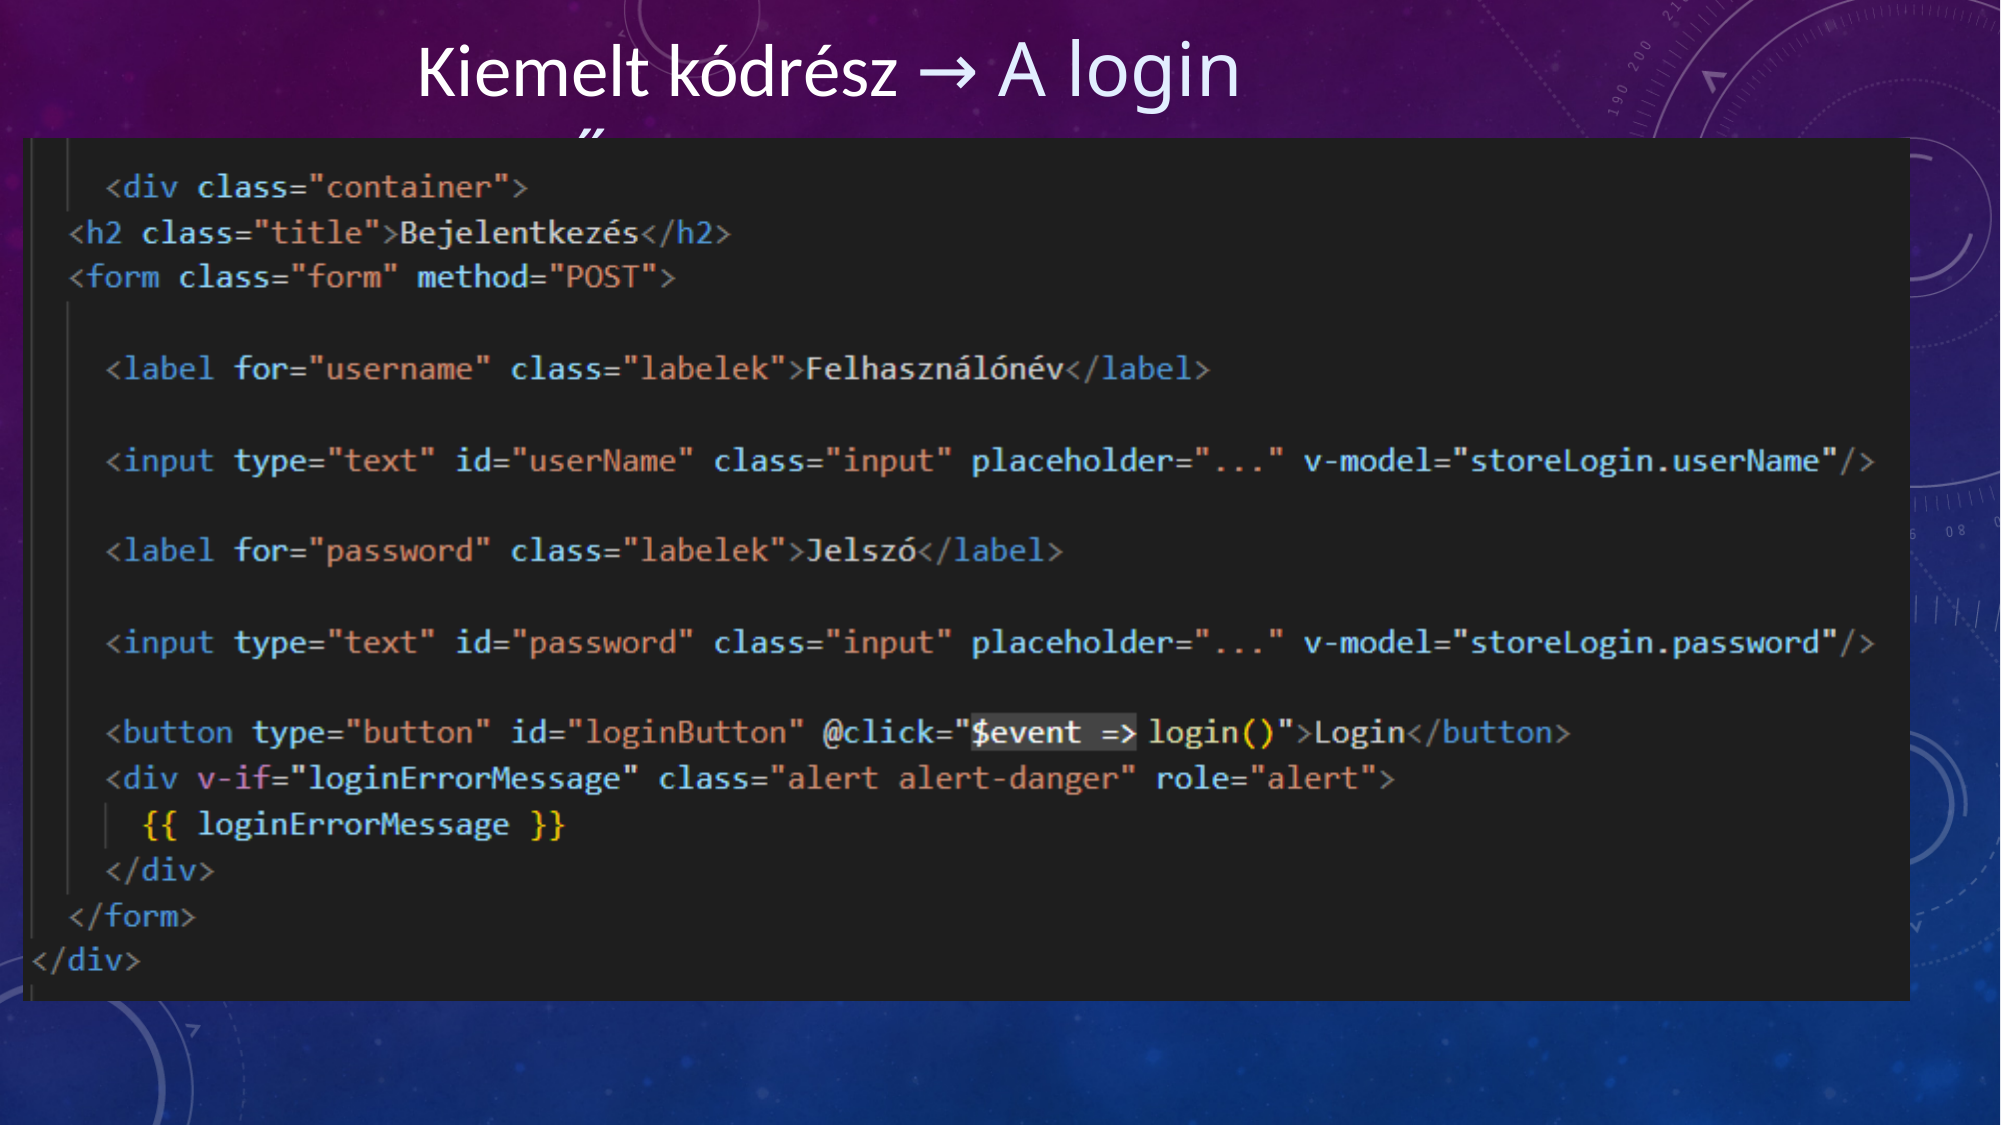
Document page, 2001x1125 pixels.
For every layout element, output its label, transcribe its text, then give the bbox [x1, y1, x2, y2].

text_box Kiemelt kódrész → A login mező [403, 13, 1417, 138]
picture [0, 0, 2001, 1125]
